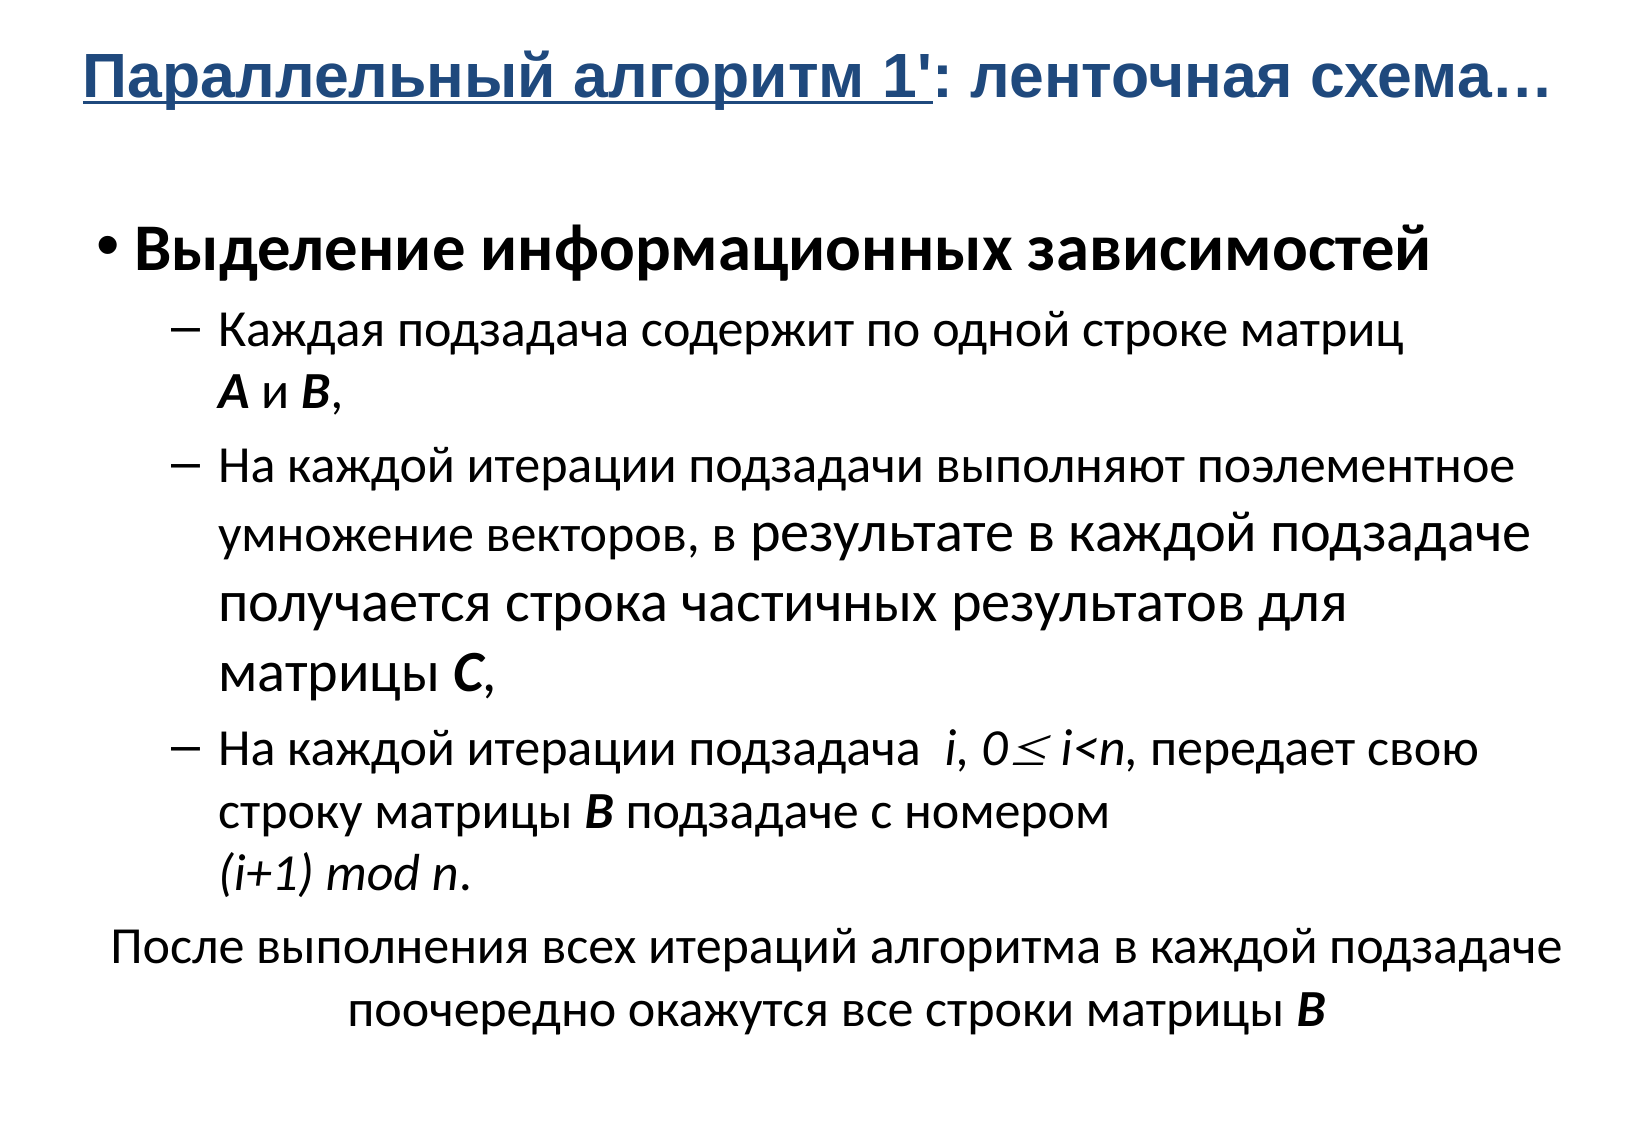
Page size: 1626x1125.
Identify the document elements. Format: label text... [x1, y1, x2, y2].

list Выделение информационных зависимостей Каждая подзадача содержит по одной строке матриц А и B, На каждой итерации подзадачи выполняют поэлементное умножение векторов, в результате в каждой подзадаче получается строка частичных результатов для матрицы C, На каждой итерации подзадача i, 0 i<n, передает свою строку матрицы В подзадаче с номером (i+1) mod n. После выполнения всех итераций алгоритма в каждой подзадаче поочередно окажутся все строки матрицы В [80, 196, 1593, 1045]
text_box Параллельный алгоритм 1': ленточная схема… [68, 42, 1593, 117]
